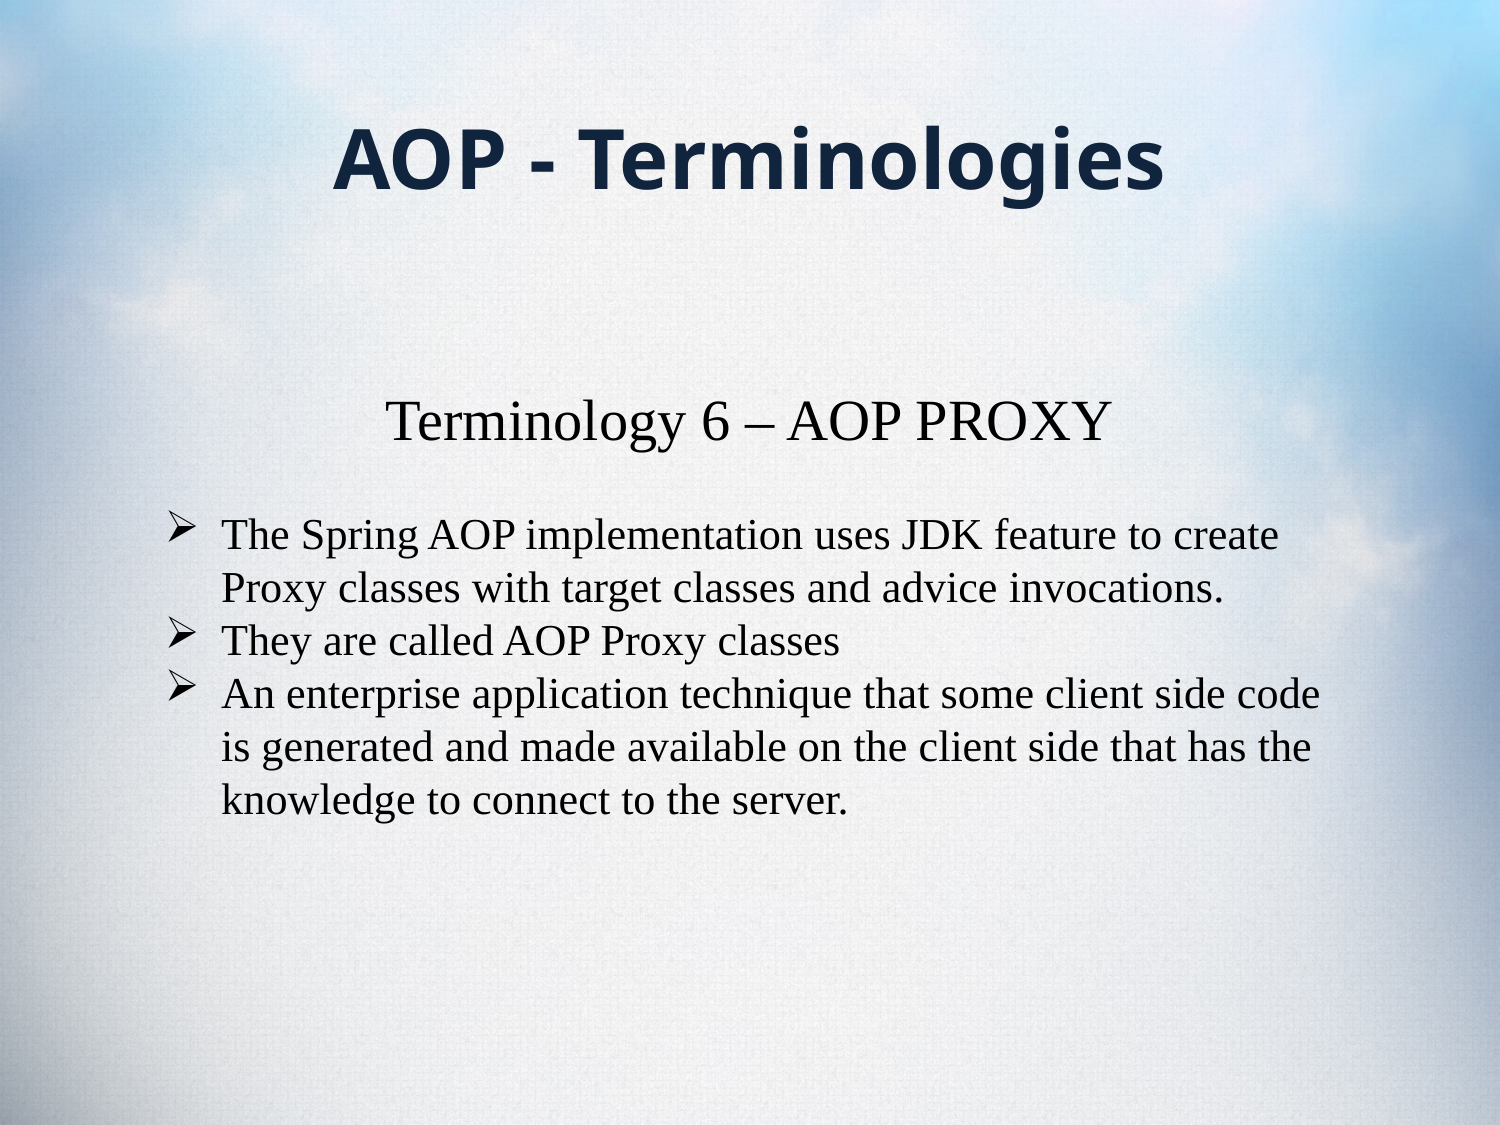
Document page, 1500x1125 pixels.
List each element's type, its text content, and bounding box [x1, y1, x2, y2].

picture [0, 0, 1500, 1125]
subtitle Terminology 6 – AOP PROXY The Spring AOP implementation uses JDK feature to create Proxy classes with target classes and advice invocations. They are called AOP Proxy classes An enterprise application technique that some client side code is generated and made available on the client side that has the knowledge to connect to the server. [150, 375, 1350, 838]
title AOP - Terminologies [150, 99, 1350, 213]
